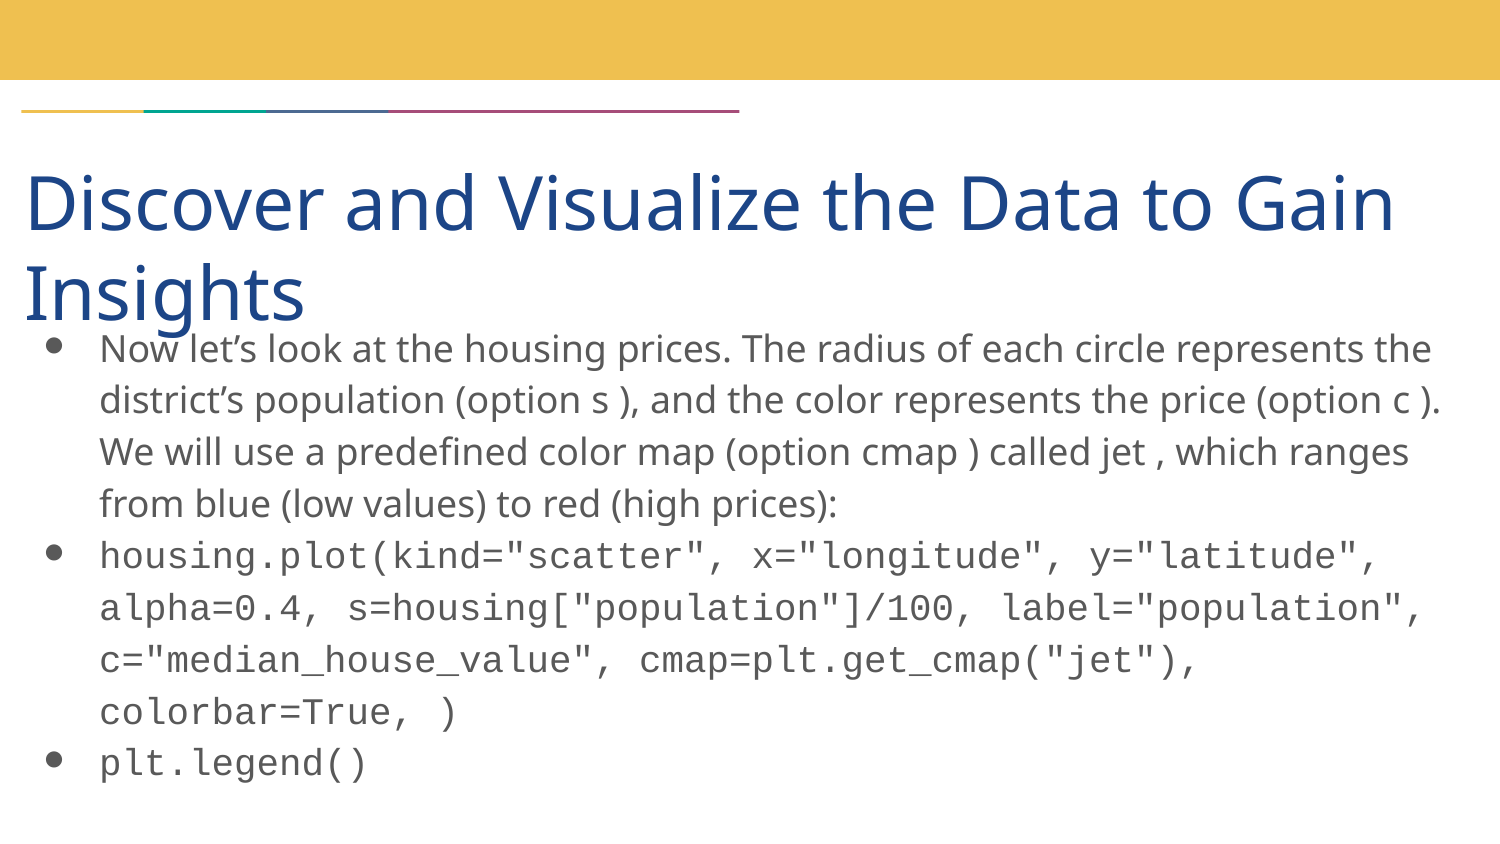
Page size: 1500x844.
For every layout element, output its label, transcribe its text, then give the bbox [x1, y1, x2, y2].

list Now let’s look at the housing prices. The radius of each circle represents the district’s population (option s ), and the color represents the price (option c ). We will use a predefined color map (option cmap ) called jet , which ranges from blue (low values) to red (high prices): housing.plot(kind="scatter", x="longitude", y="latitude", alpha=0.4, s=housing["population"]/100, label="population", c="median_house_value", cmap=plt.get_cmap("jet"), colorbar=True, ) plt.legend() [9, 302, 1500, 830]
title Discover and Visualize the Data to Gain Insights [9, 140, 1487, 229]
